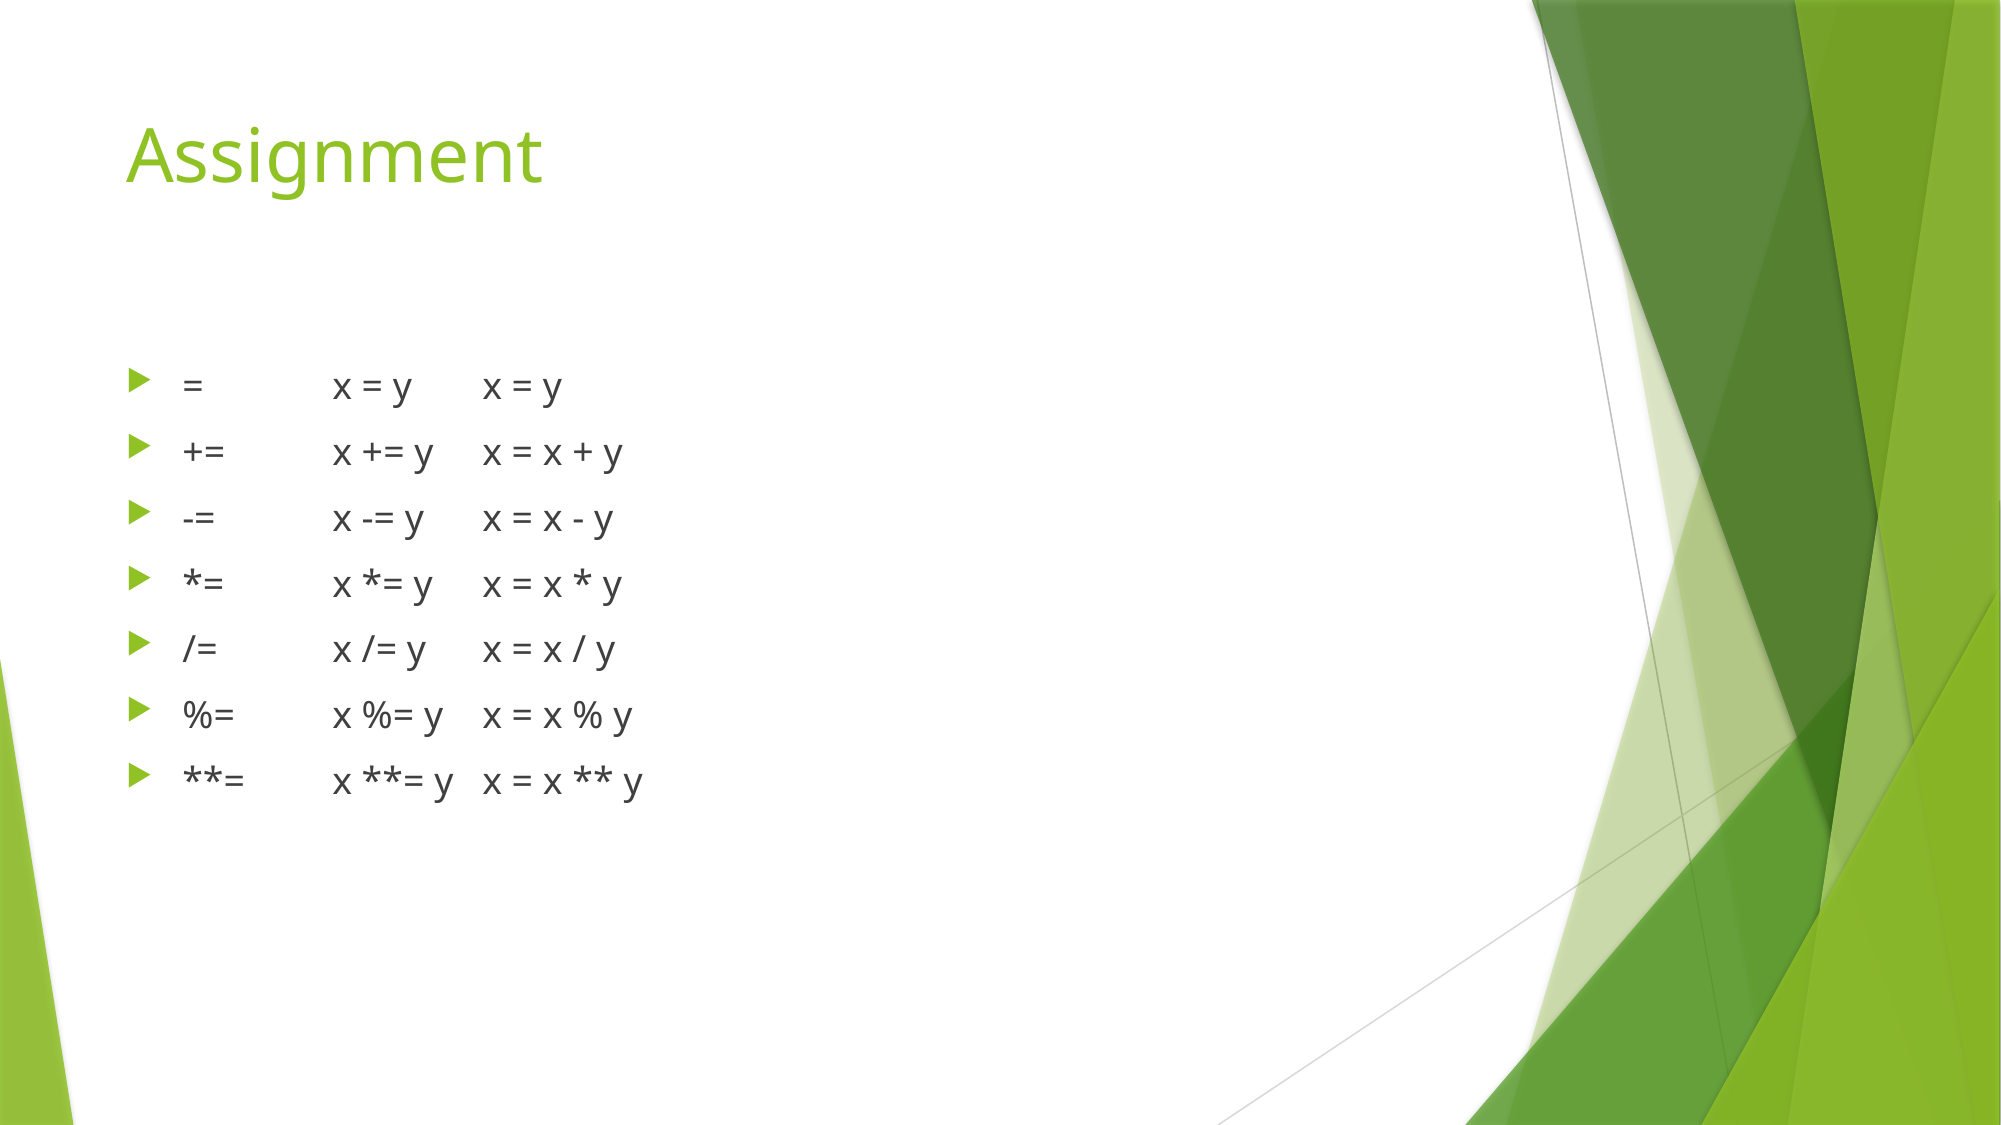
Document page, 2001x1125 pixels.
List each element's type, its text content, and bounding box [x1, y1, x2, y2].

list = x = y x = y += x += y x = x + y -= x -= y x = x - y *= x *= y x = x * y /= x /= y x = x / y %= x %= y x = x % y **= x **= y x = x ** y [111, 354, 1522, 992]
title Assignment [111, 99, 1522, 317]
